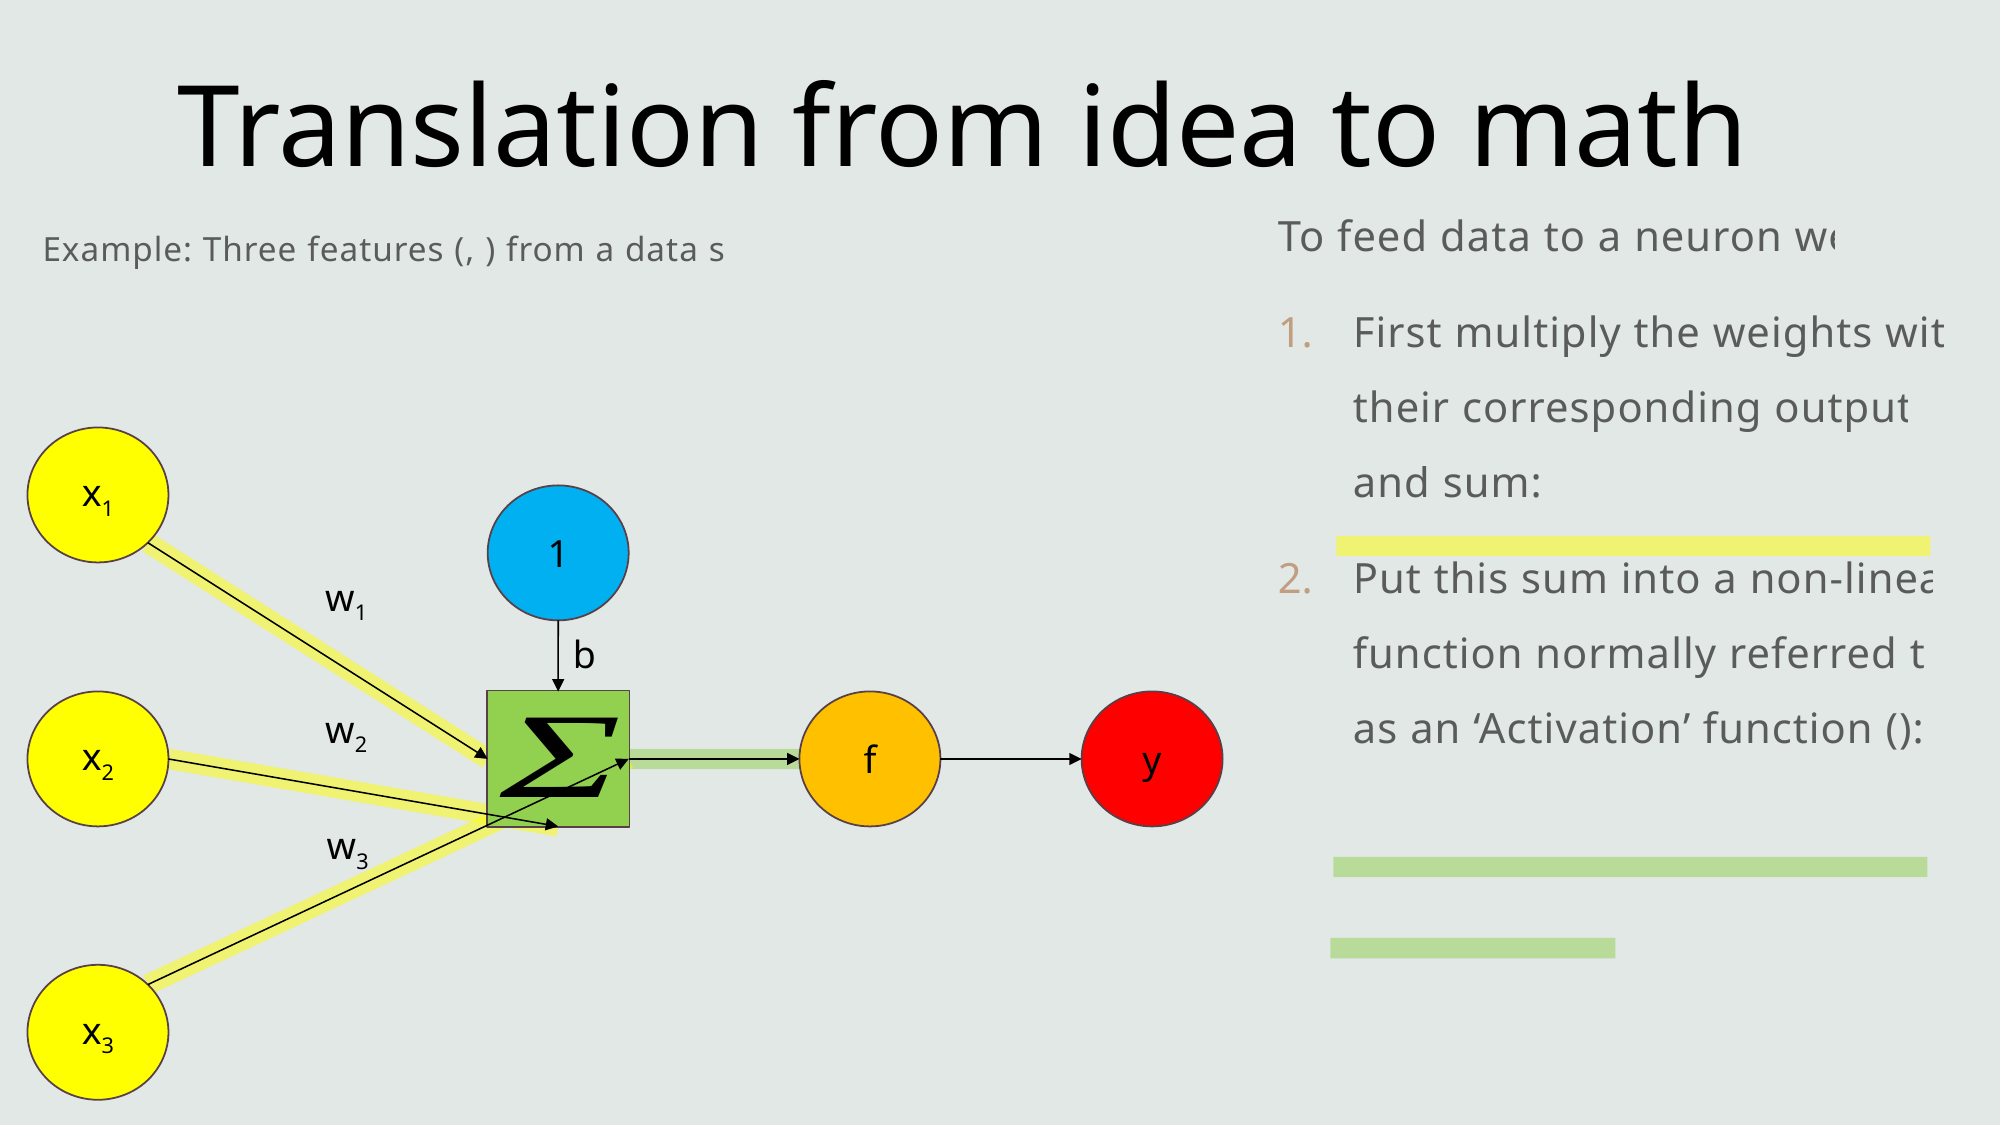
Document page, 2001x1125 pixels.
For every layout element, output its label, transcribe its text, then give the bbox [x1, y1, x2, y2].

text_box x2 [26, 690, 170, 828]
text_box y [1080, 690, 1224, 828]
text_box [147, 806, 509, 985]
text_box x3 [26, 963, 170, 1101]
text_box b [559, 623, 642, 684]
text_box 1 [487, 484, 630, 622]
text_box w2 [310, 712, 394, 758]
text_box w2 [310, 760, 394, 765]
title Translation from idea to math [162, 13, 1838, 197]
text_box f [798, 690, 942, 828]
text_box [147, 542, 509, 712]
text_box x1 [26, 426, 170, 564]
